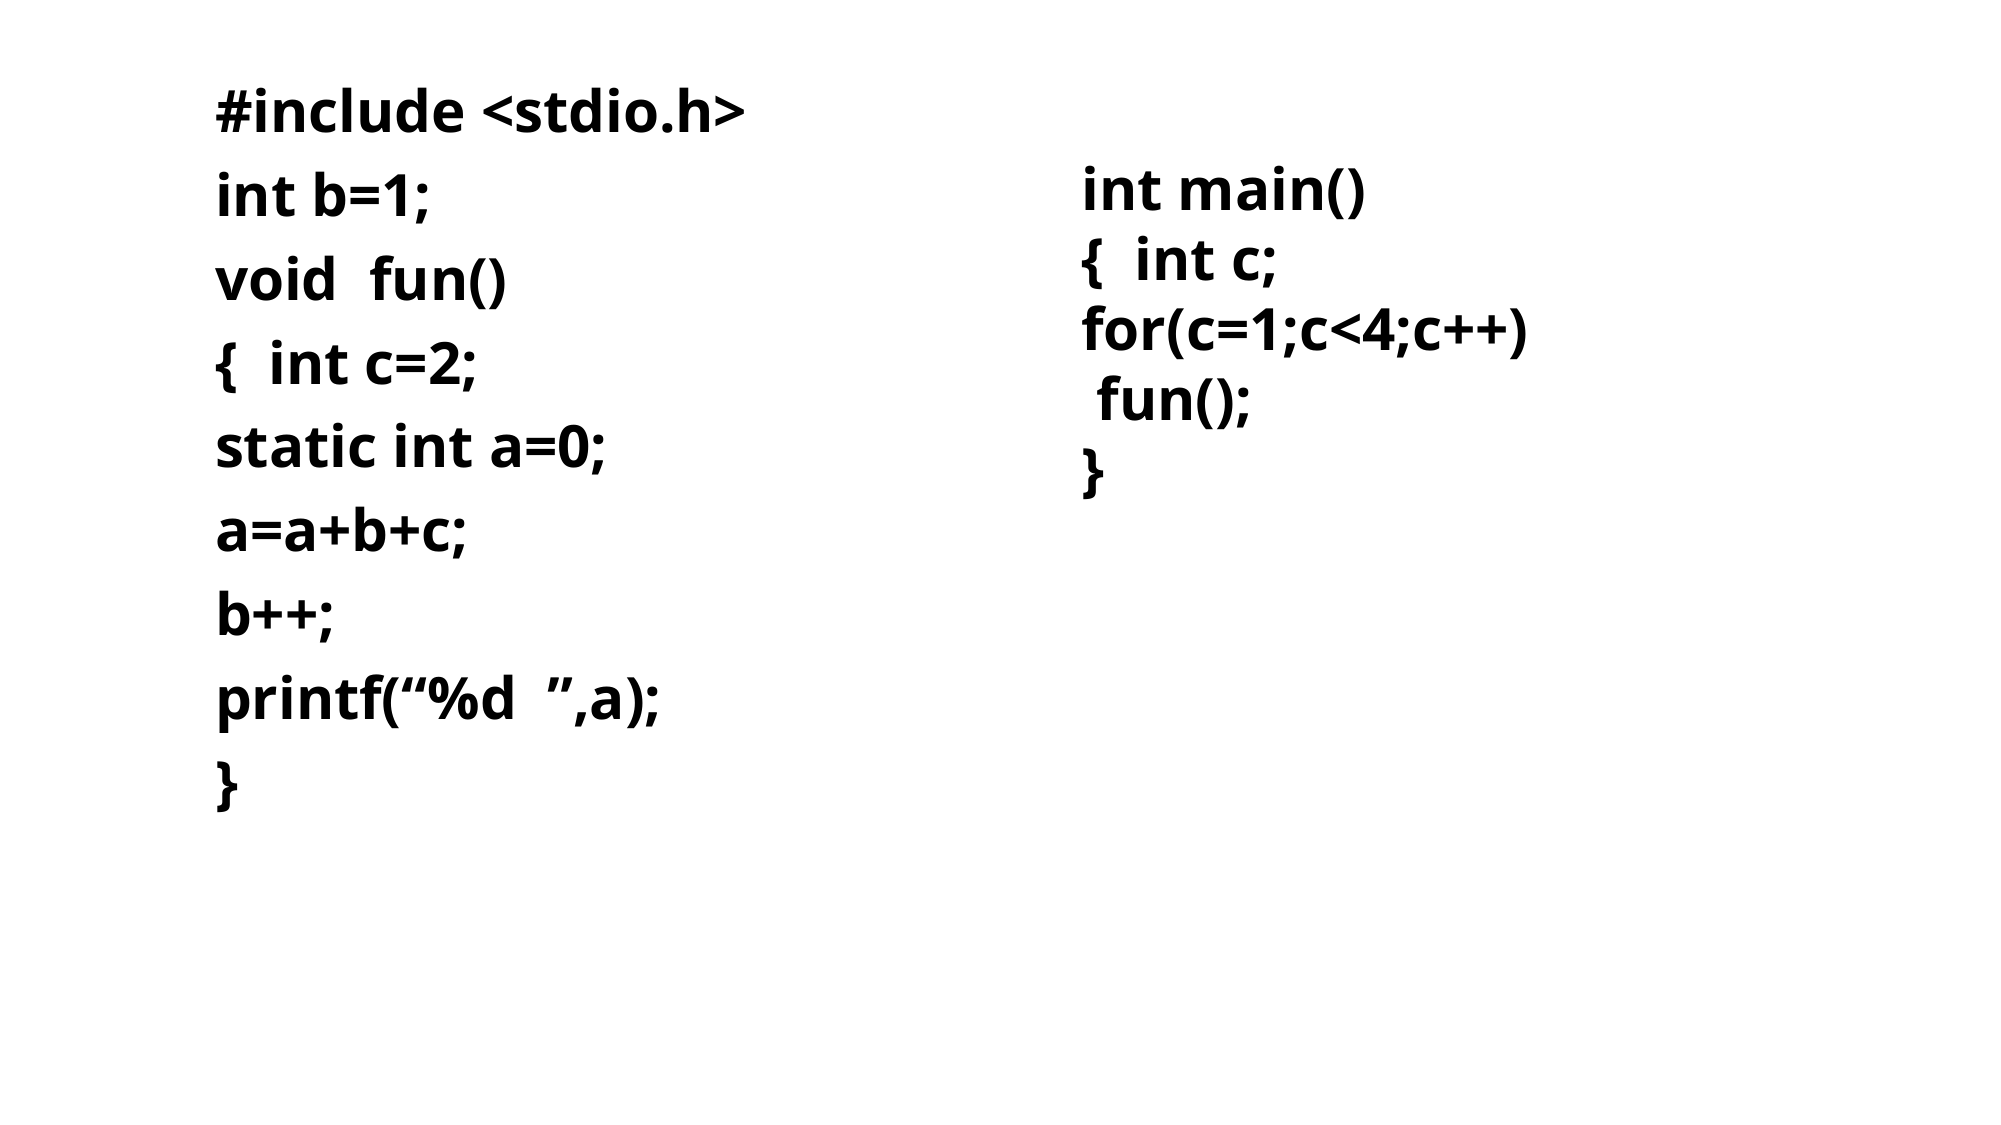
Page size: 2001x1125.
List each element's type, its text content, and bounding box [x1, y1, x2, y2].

text_box int main() { int c; for(c=1;c<4;c++) fun(); } [1066, 75, 1884, 1005]
list #include <stdio.h> int b=1; void fun() { int c=2; static int a=0; a=a+b+c; b++; printf(“%d ”,a); } [200, 75, 934, 1005]
